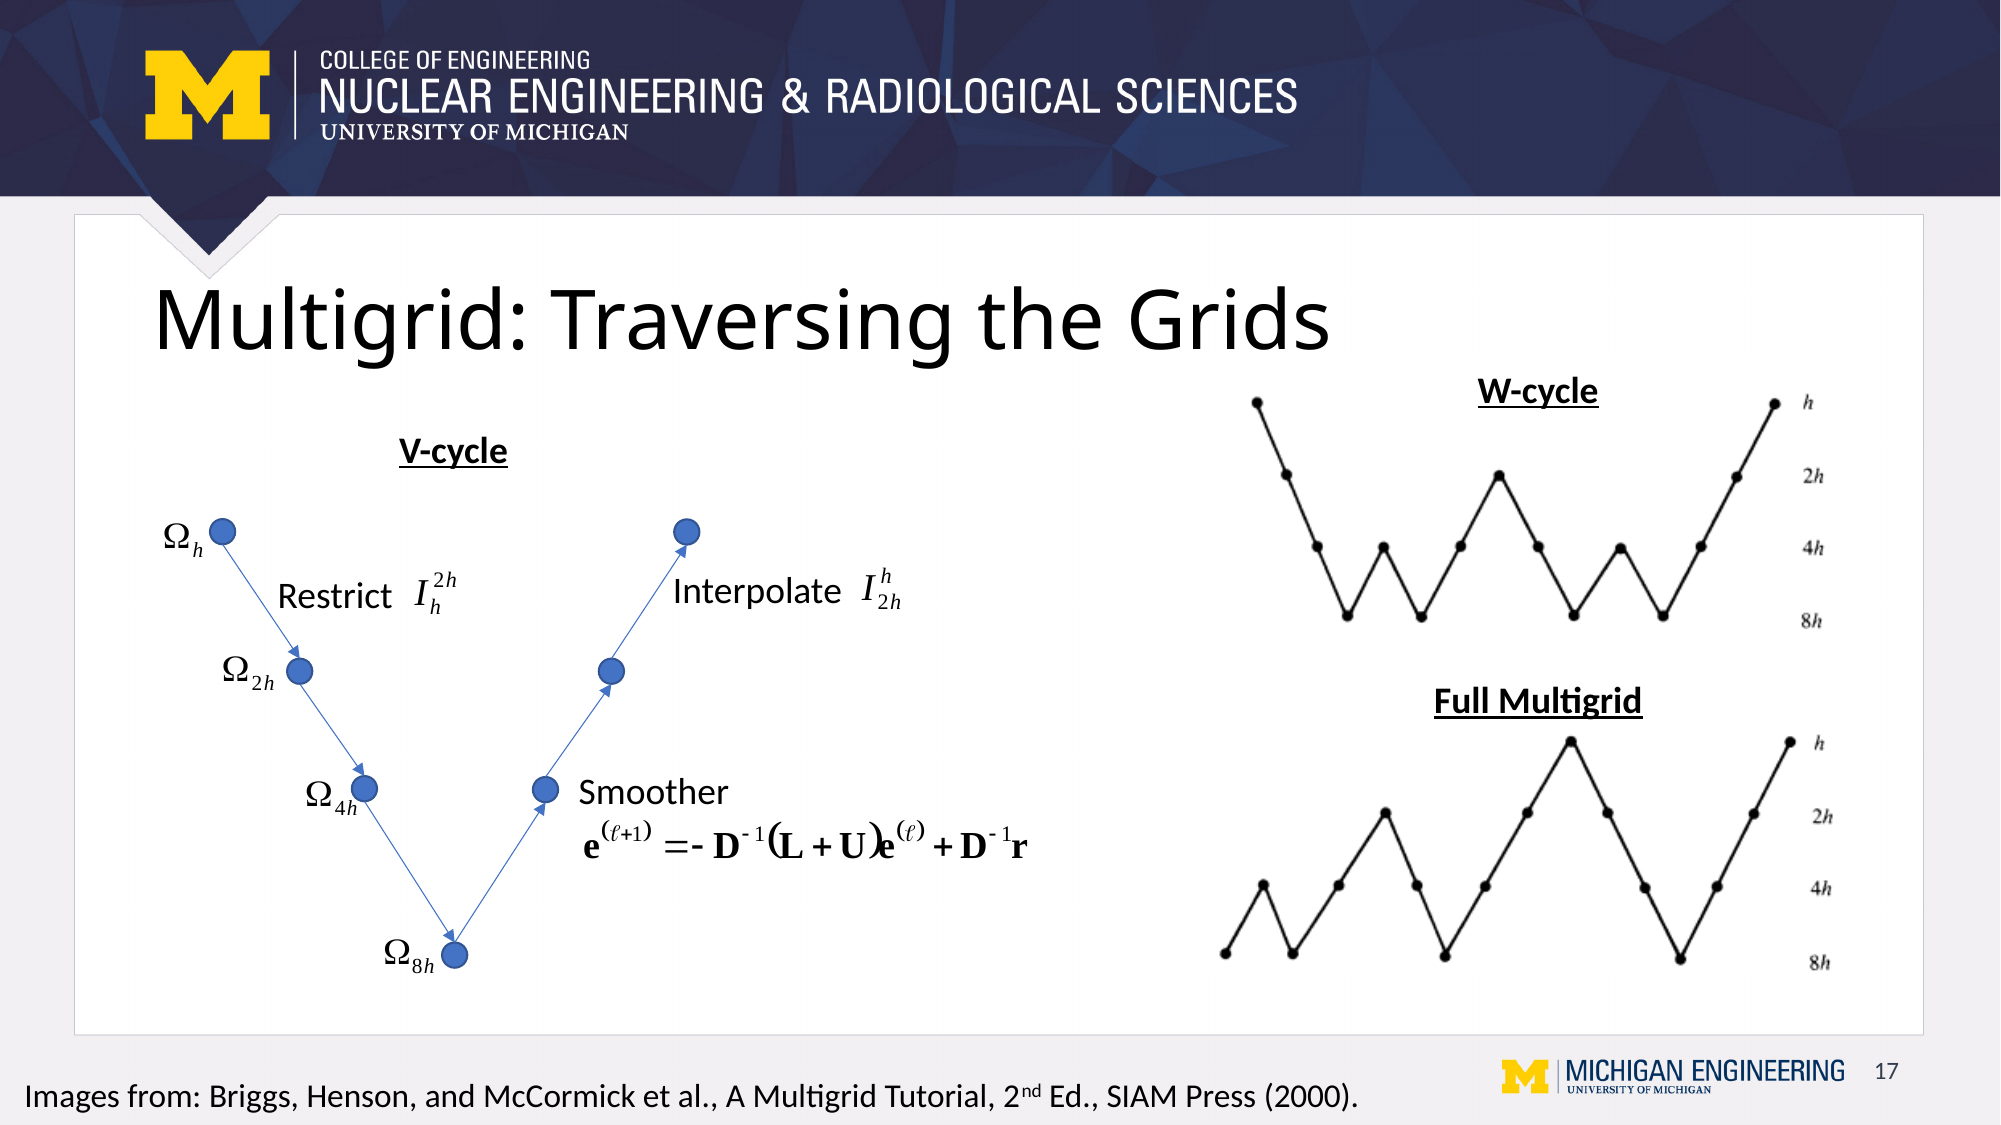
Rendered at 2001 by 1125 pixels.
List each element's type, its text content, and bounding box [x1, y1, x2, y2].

picture [0, 0, 2001, 1125]
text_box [157, 511, 909, 983]
text_box V-cycle [384, 418, 524, 479]
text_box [578, 817, 1036, 875]
title Multigrid: Traversing the Grids [137, 269, 1863, 375]
text_box Images from: Briggs, Henson, and McCormick et al., A Multigrid Tutorial, 2nd Ed., SIAM Press (2000). [9, 1066, 1375, 1122]
